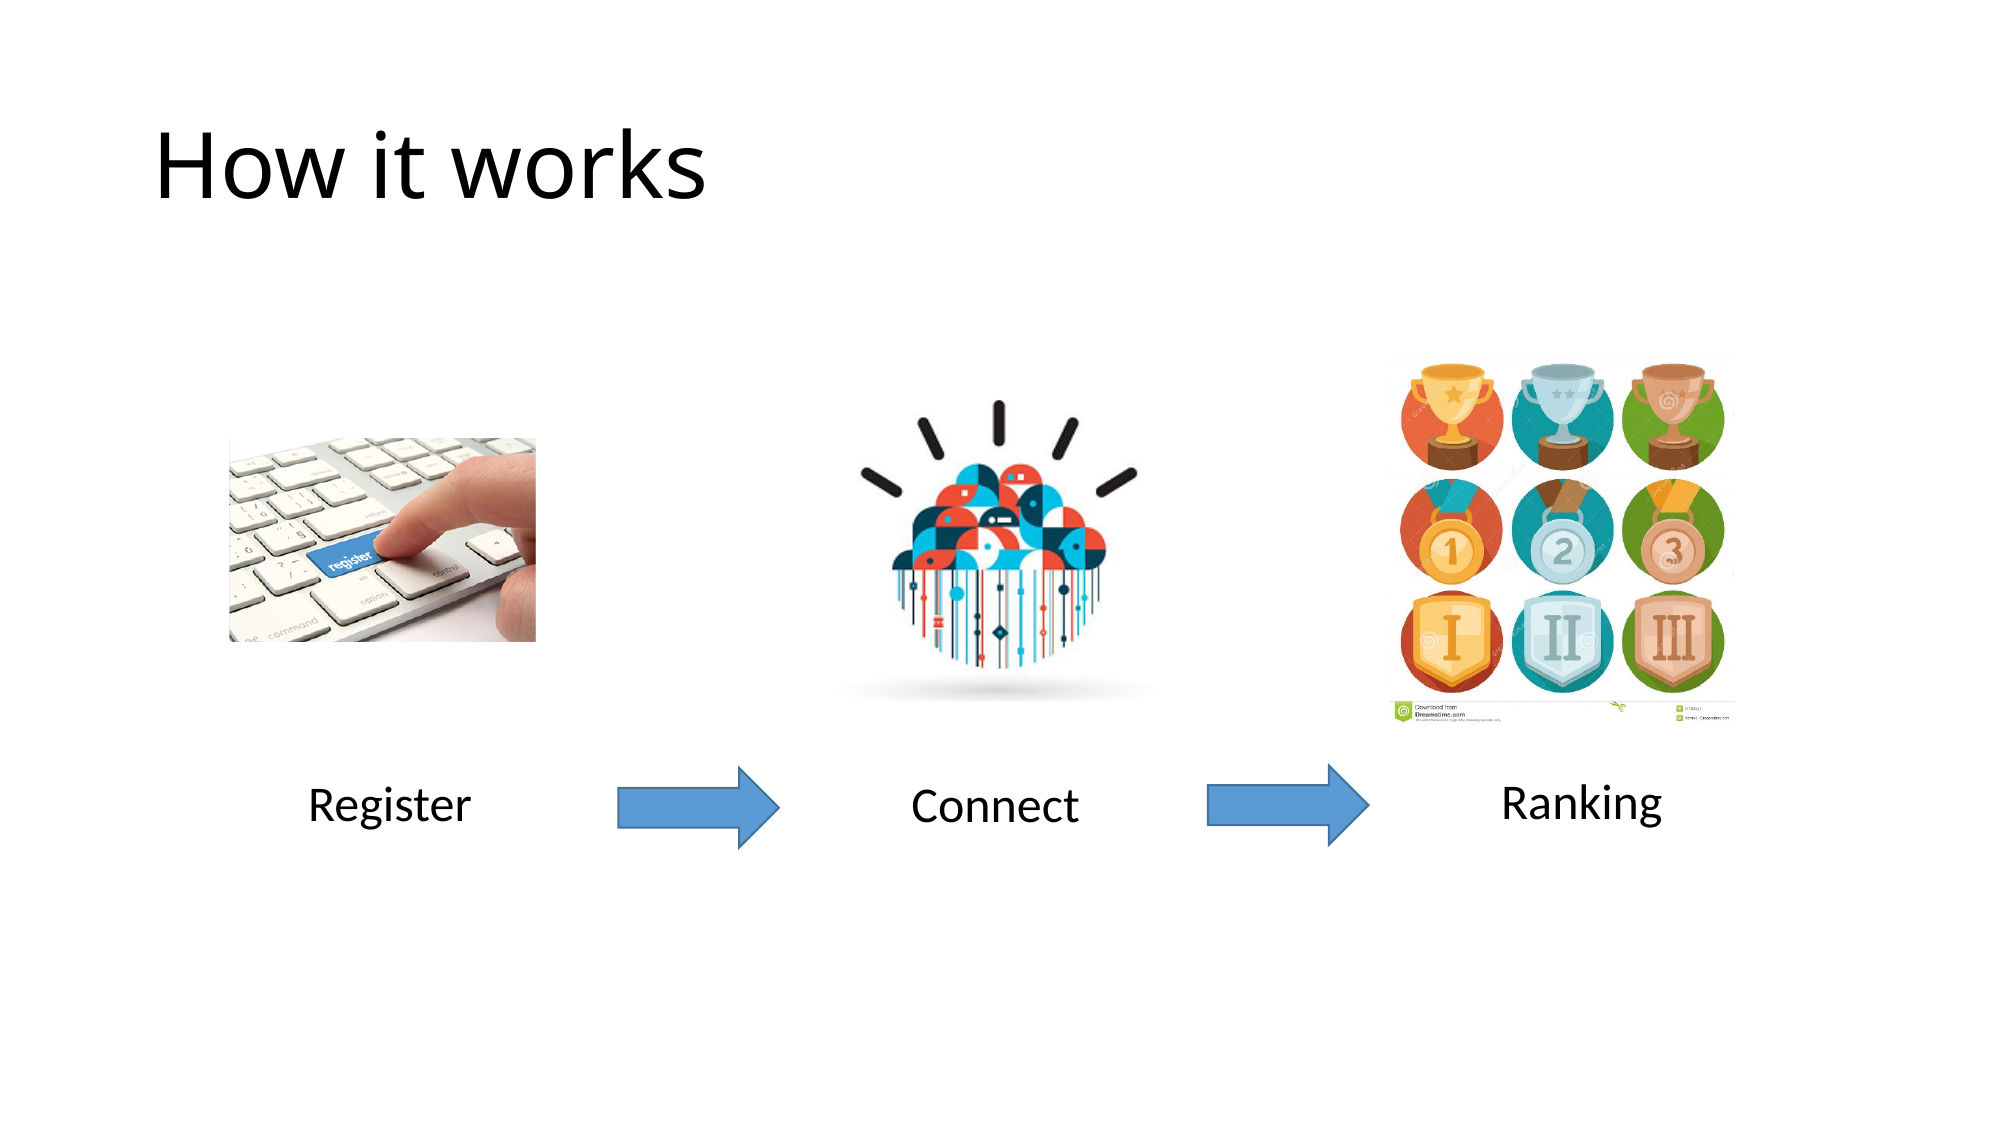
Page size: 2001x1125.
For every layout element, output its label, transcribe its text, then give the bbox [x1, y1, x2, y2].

text_box Ranking [1486, 762, 1863, 838]
text_box Register [293, 764, 670, 839]
text_box Connect [896, 765, 1273, 840]
title How it works [137, 59, 1863, 278]
picture [1389, 355, 1735, 725]
text_box [1206, 762, 1371, 848]
picture [778, 388, 1222, 736]
picture [229, 438, 536, 642]
text_box [617, 765, 781, 851]
